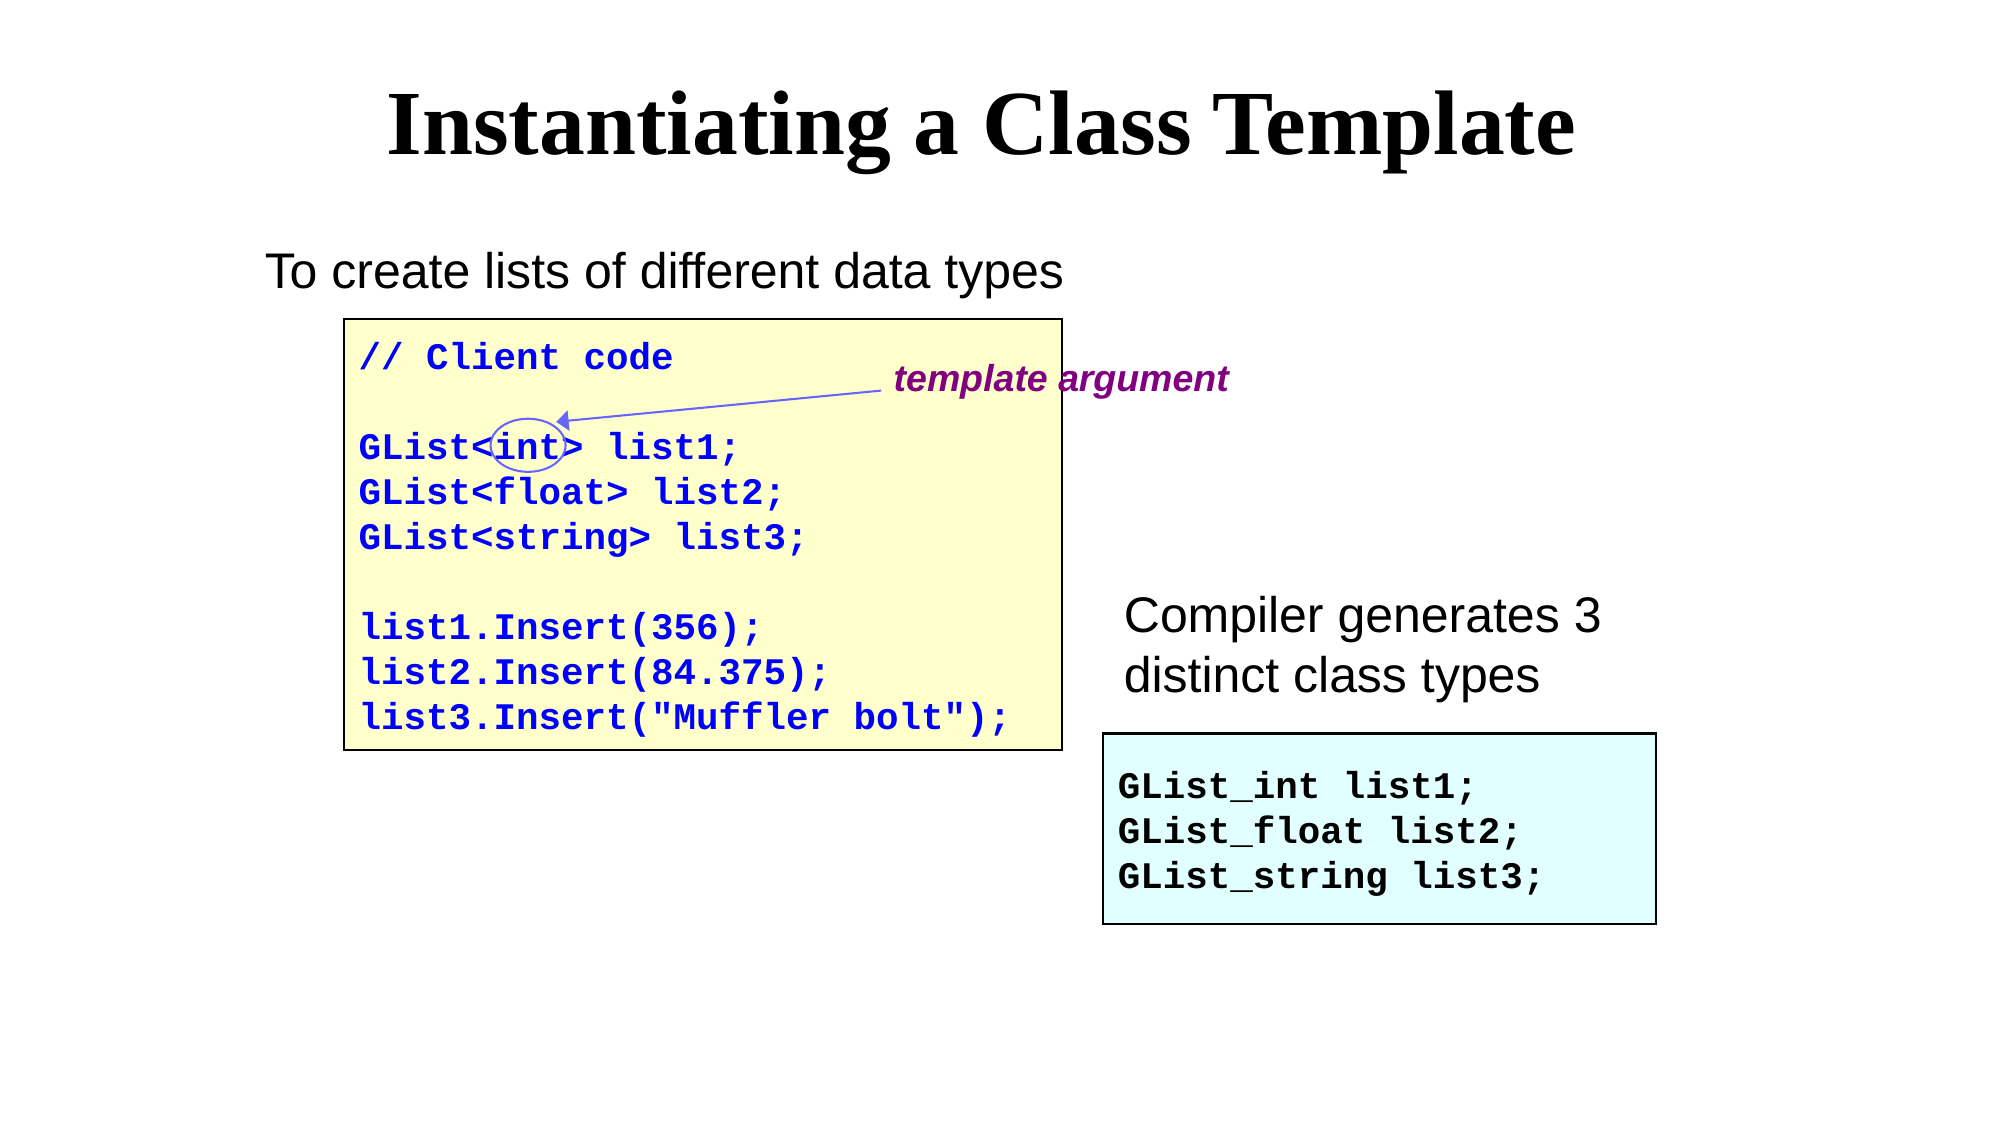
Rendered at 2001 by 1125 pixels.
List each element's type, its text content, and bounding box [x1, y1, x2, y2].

text_box [556, 390, 878, 431]
title Instantiating a Class Template [350, 23, 1638, 212]
text_box Compiler generates 3 distinct class types [1109, 574, 1655, 710]
text_box template argument [878, 346, 1244, 407]
text_box To create lists of different data types [249, 231, 1241, 306]
text_box GList_int list1; GList_float list2; GList_string list3; [1103, 733, 1657, 925]
text_box // Client code GList<int> list1; GList<float> list2; GList<string> list3; list1.Insert(356); list2.Insert(84.375); list3.Insert("Muffler bolt"); [343, 318, 1063, 751]
text_box [490, 418, 566, 472]
